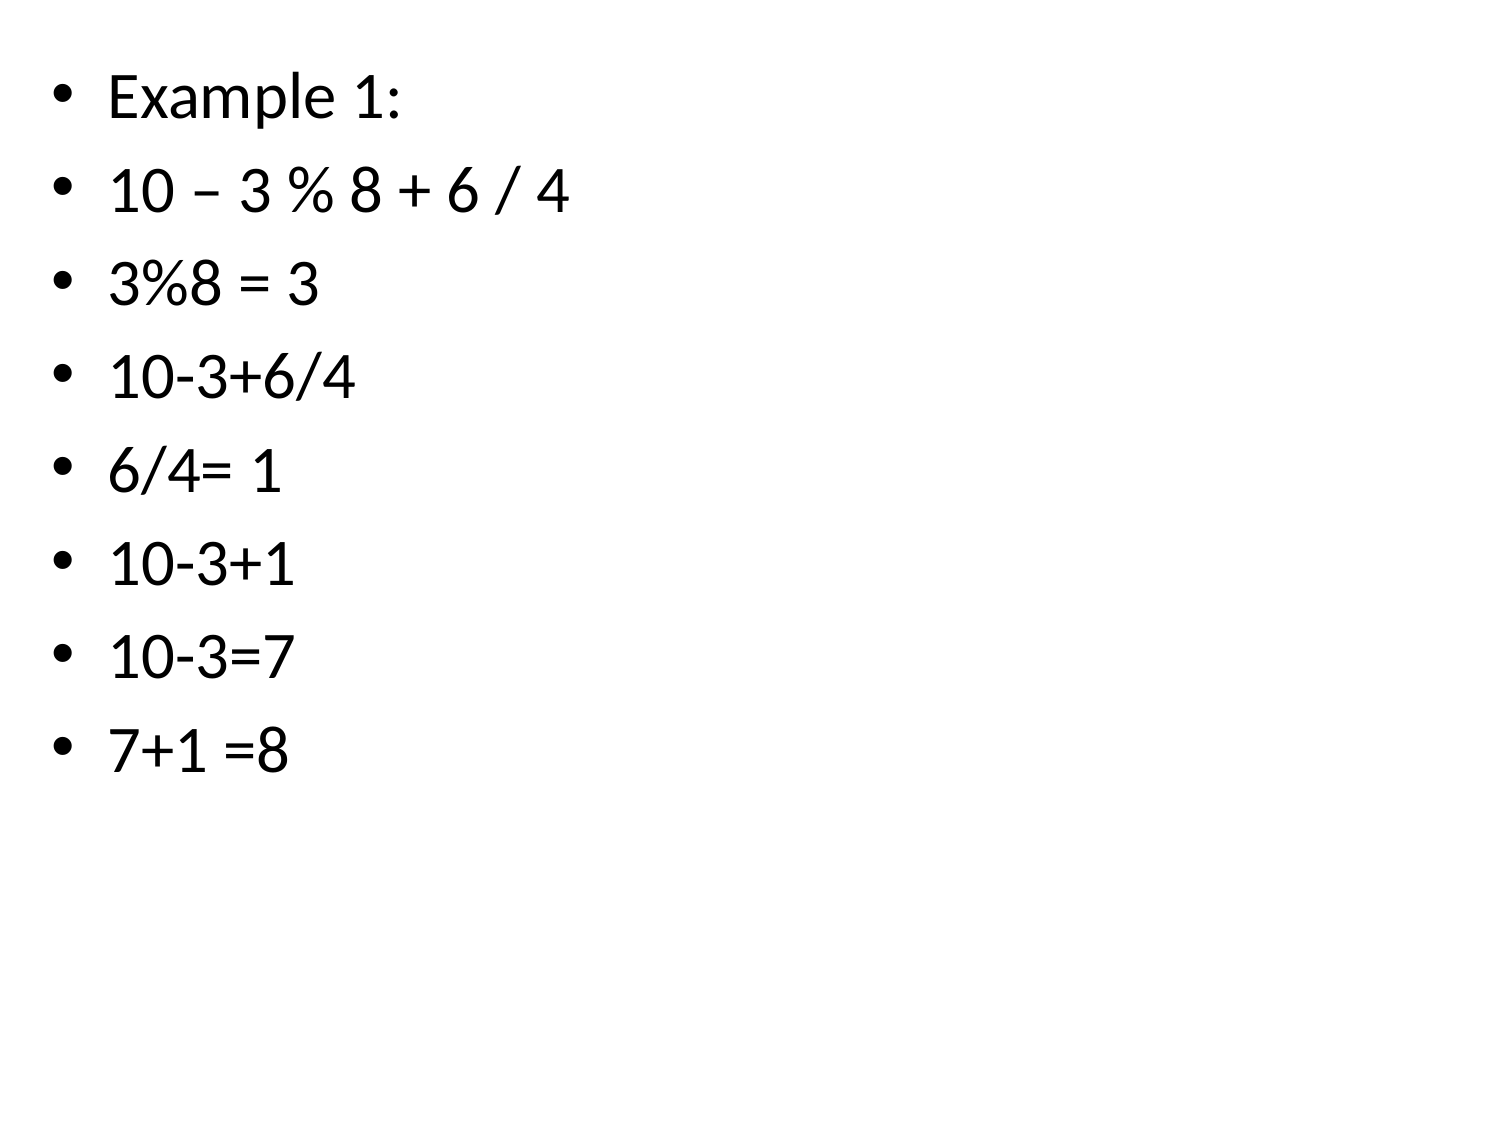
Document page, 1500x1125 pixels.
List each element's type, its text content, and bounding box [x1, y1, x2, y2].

list Example 1: 10 – 3 % 8 + 6 / 4 3%8 = 3 10-3+6/4 6/4= 1 10-3+1 10-3=7 7+1 =8 [36, 44, 1387, 1000]
